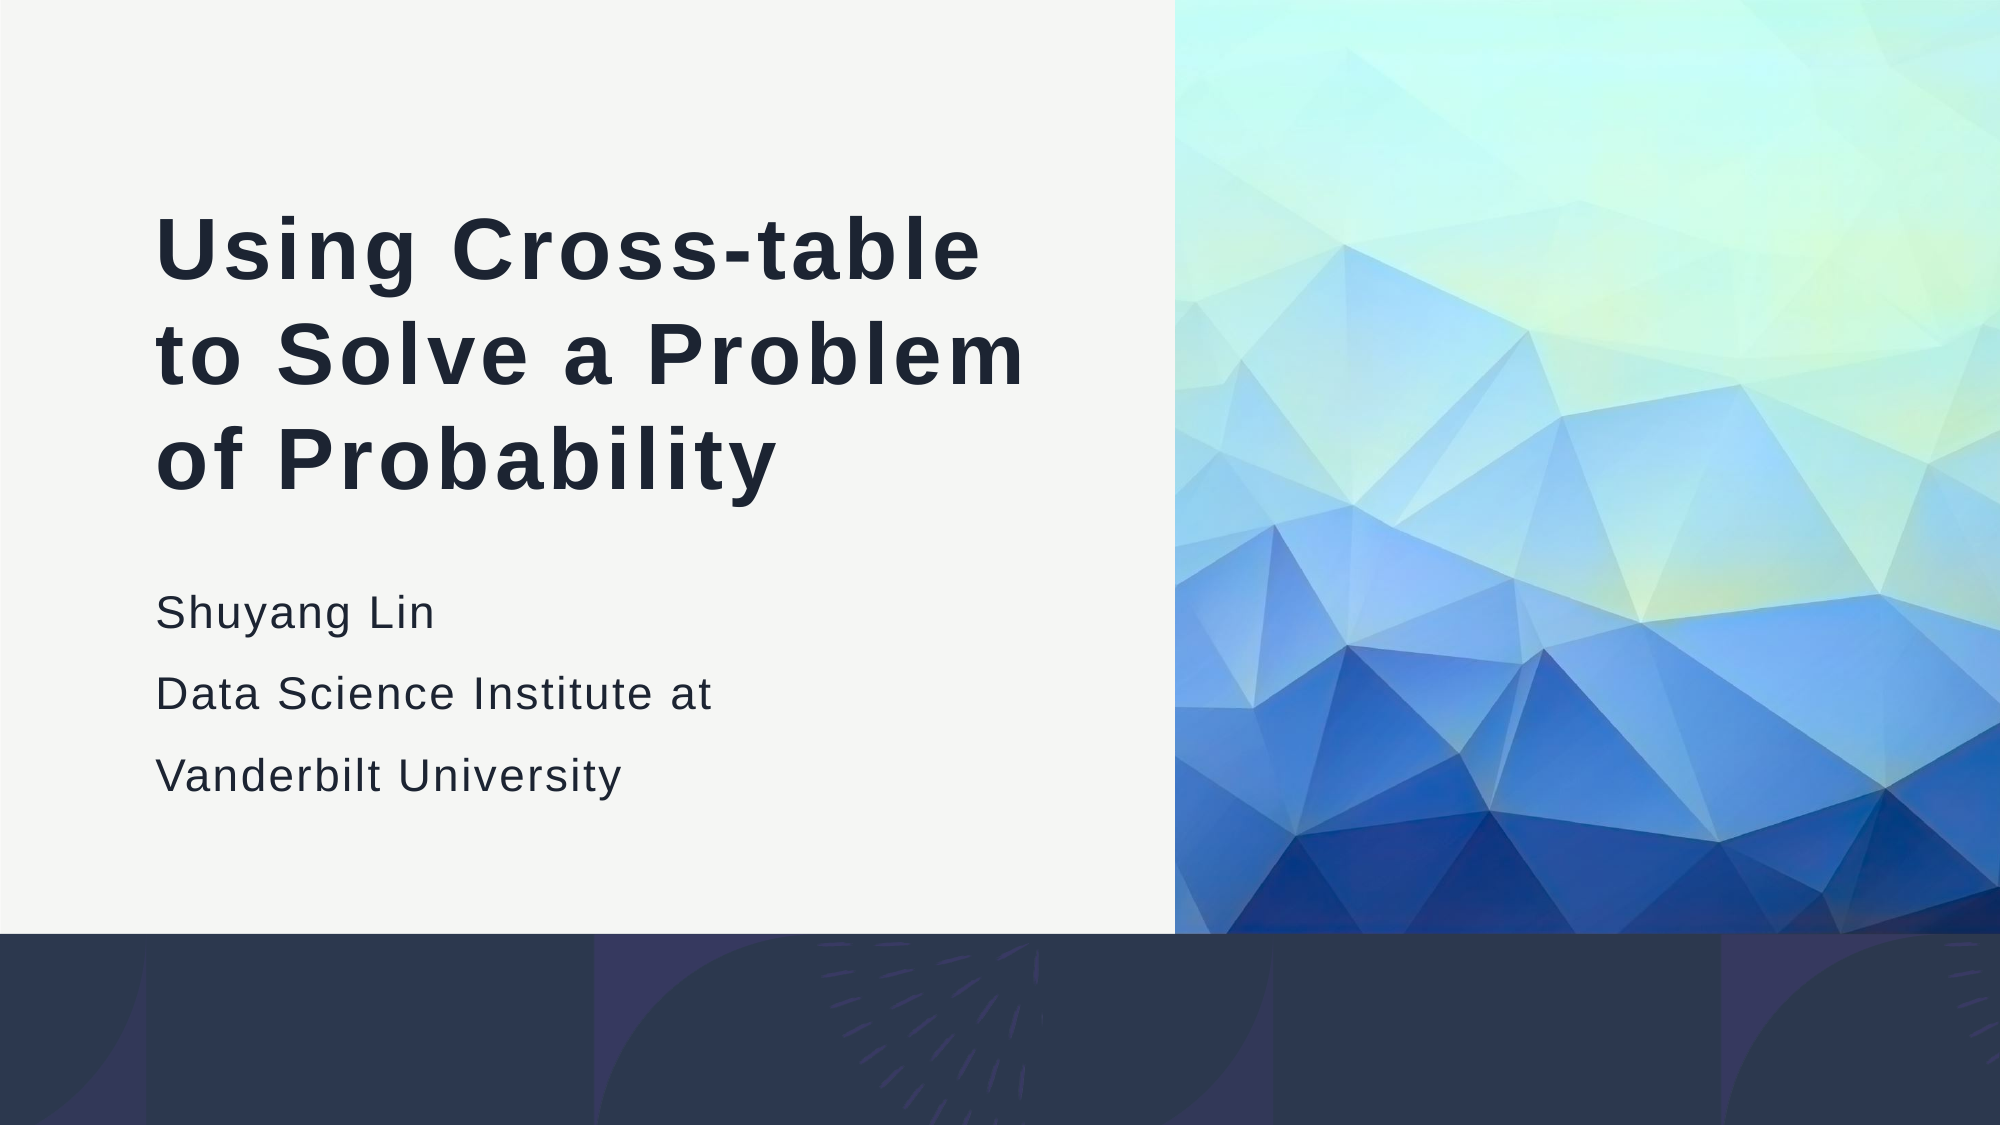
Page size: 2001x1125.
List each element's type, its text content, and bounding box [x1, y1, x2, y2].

title Using Cross-table to Solve a Problem of Probability [137, 84, 1089, 522]
picture [1174, 0, 2000, 934]
text_box [0, 0, 1174, 933]
subtitle Shuyang Lin Data Science Institute at Vanderbilt University [137, 559, 1089, 853]
text_box [0, 933, 2000, 1125]
